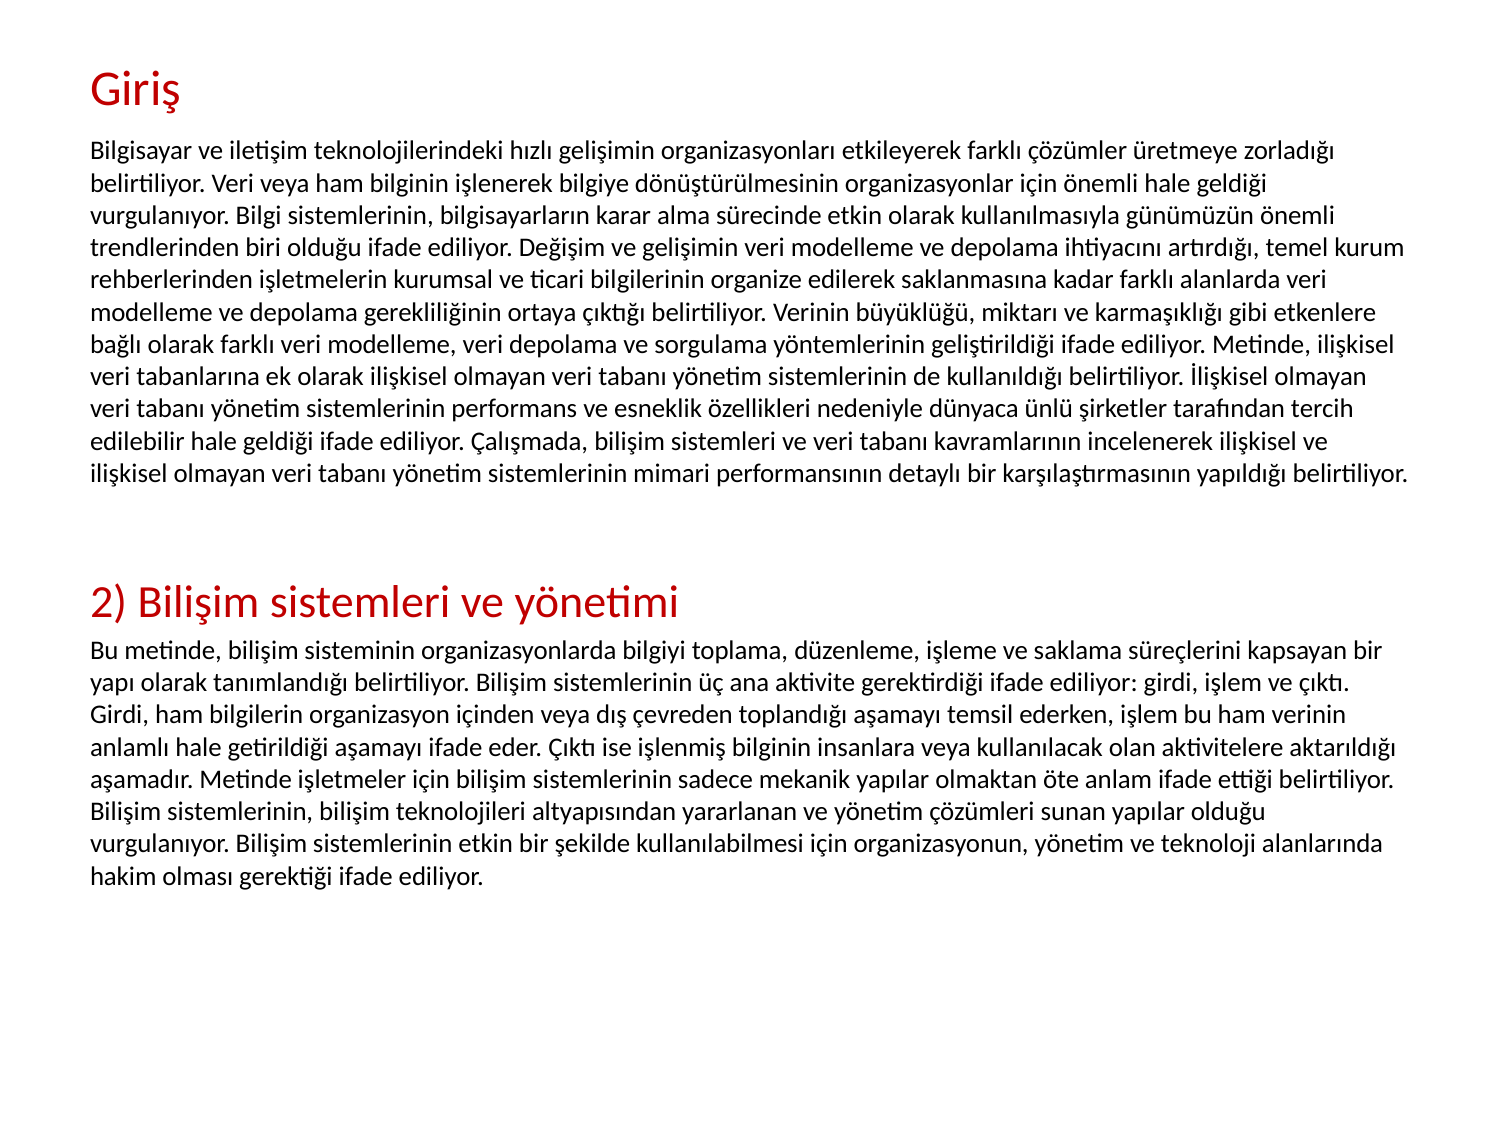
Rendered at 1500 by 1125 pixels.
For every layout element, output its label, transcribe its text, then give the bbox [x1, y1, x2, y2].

title Giriş [75, 45, 1211, 125]
list Bilgisayar ve iletişim teknolojilerindeki hızlı gelişimin organizasyonları etkileyerek farklı çözümler üretmeye zorladığı belirtiliyor. Veri veya ham bilginin işlenerek bilgiye dönüştürülmesinin organizasyonlar için önemli hale geldiği vurgulanıyor. Bilgi sistemlerinin, bilgisayarların karar alma sürecinde etkin olarak kullanılmasıyla günümüzün önemli trendlerinden biri olduğu ifade ediliyor. Değişim ve gelişimin veri modelleme ve depolama ihtiyacını artırdığı, temel kurum rehberlerinden işletmelerin kurumsal ve ticari bilgilerinin organize edilerek saklanmasına kadar farklı alanlarda veri modelleme ve depolama gerekliliğinin ortaya çıktığı belirtiliyor. Verinin büyüklüğü, miktarı ve karmaşıklığı gibi etkenlere bağlı olarak farklı veri modelleme, veri depolama ve sorgulama yöntemlerinin geliştirildiği ifade ediliyor. Metinde, ilişkisel veri tabanlarına ek olarak ilişkisel olmayan veri tabanı yönetim sistemlerinin de kullanıldığı belirtiliyor. İlişkisel olmayan veri tabanı yönetim sistemlerinin performans ve esneklik özellikleri nedeniyle dünyaca ünlü şirketler tarafından tercih edilebilir hale geldiği ifade ediliyor. Çalışmada, bilişim sistemleri ve veri tabanı kavramlarının incelenerek ilişkisel ve ilişkisel olmayan veri tabanı yönetim sistemlerinin mimari performansının detaylı bir karşılaştırmasının yapıldığı belirtiliyor. 2) Bilişim sistemleri ve yönetimi Bu metinde, bilişim sisteminin organizasyonlarda bilgiyi toplama, düzenleme, işleme ve saklama süreçlerini kapsayan bir yapı olarak tanımlandığı belirtiliyor. Bilişim sistemlerinin üç ana aktivite gerektirdiği ifade ediliyor: girdi, işlem ve çıktı. Girdi, ham bilgilerin organizasyon içinden veya dış çevreden toplandığı aşamayı temsil ederken, işlem bu ham verinin anlamlı hale getirildiği aşamayı ifade eder. Çıktı ise işlenmiş bilginin insanlara veya kullanılacak olan aktivitelere aktarıldığı aşamadır. Metinde işletmeler için bilişim sistemlerinin sadece mekanik yapılar olmaktan öte anlam ifade ettiği belirtiliyor. Bilişim sistemlerinin, bilişim teknolojileri altyapısından yararlanan ve yönetim çözümleri sunan yapılar olduğu vurgulanıyor. Bilişim sistemlerinin etkin bir şekilde kullanılabilmesi için organizasyonun, yönetim ve teknoloji alanlarında hakim olması gerektiği ifade ediliyor. [75, 125, 1425, 1005]
